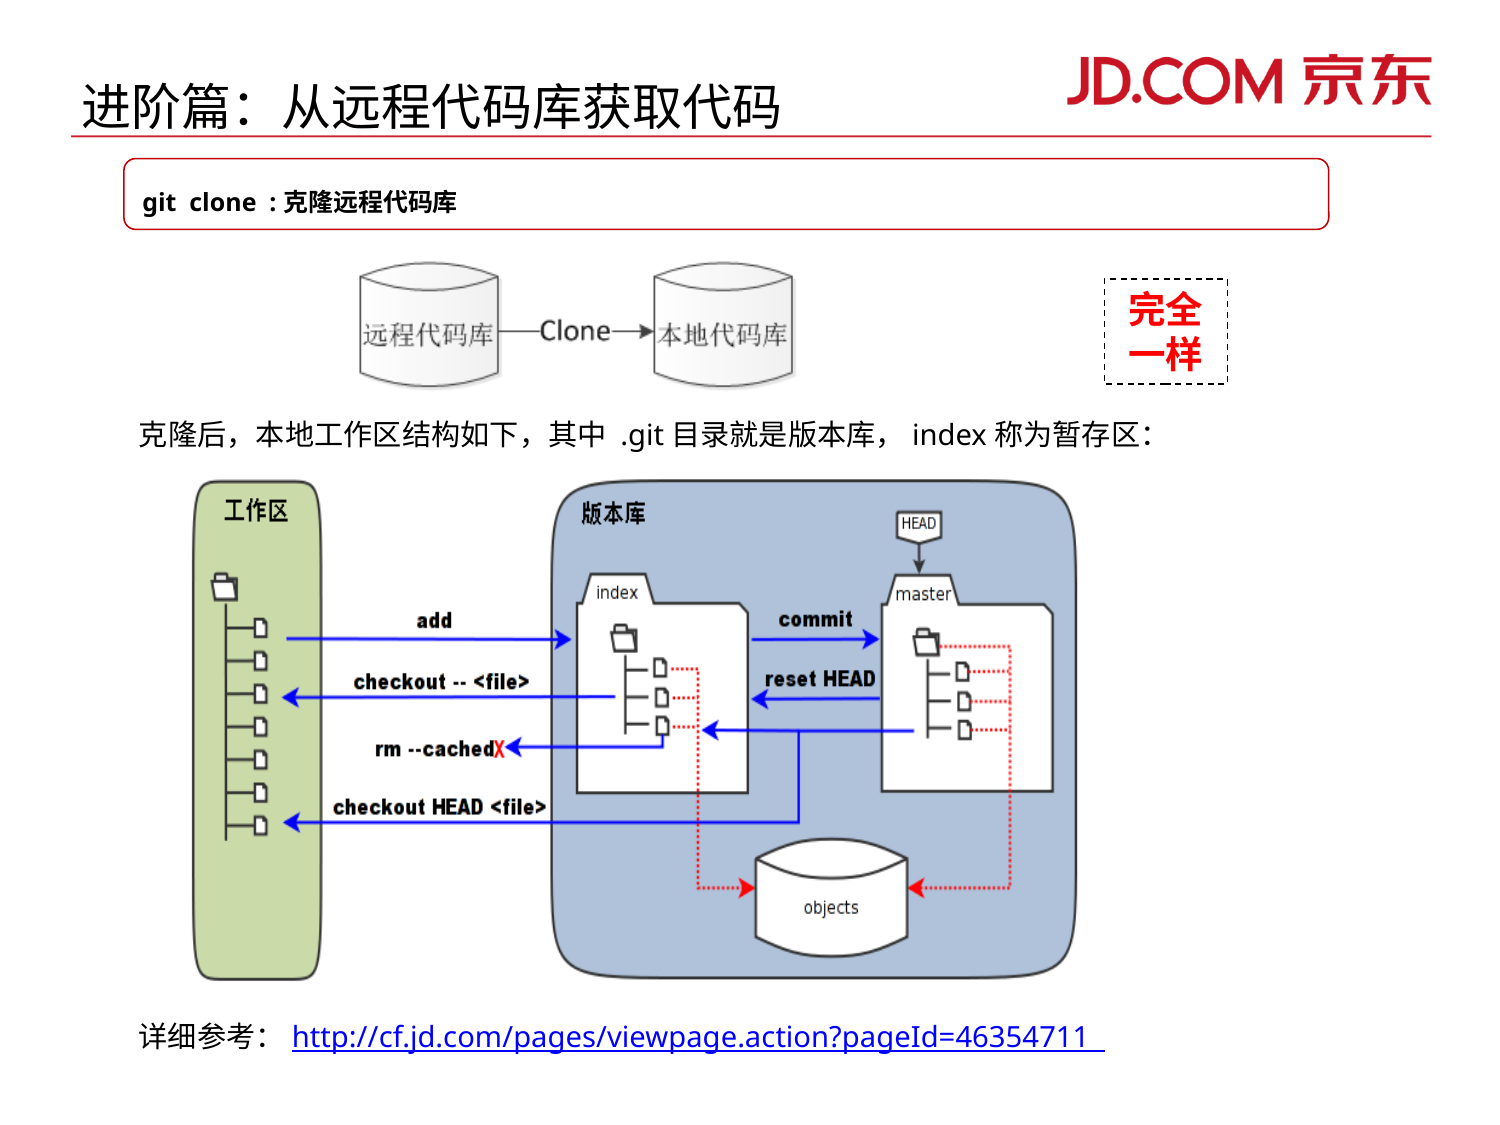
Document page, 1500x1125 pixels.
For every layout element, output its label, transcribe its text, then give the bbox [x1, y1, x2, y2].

text_box git clone :克隆远程代码库 [123, 158, 1329, 230]
picture [0, 0, 1500, 1125]
text_box 克隆后，本地工作区结构如下，其中 .git目录就是版本库，index称为暂存区： [124, 408, 1185, 459]
title 进阶篇：从远程代码库获取代码 [66, 0, 1005, 192]
text_box 完全一样 [1104, 278, 1228, 384]
text_box 详细参考：http://cf.jd.com/pages/viewpage.action?pageId=46354711 [123, 1011, 1294, 1066]
